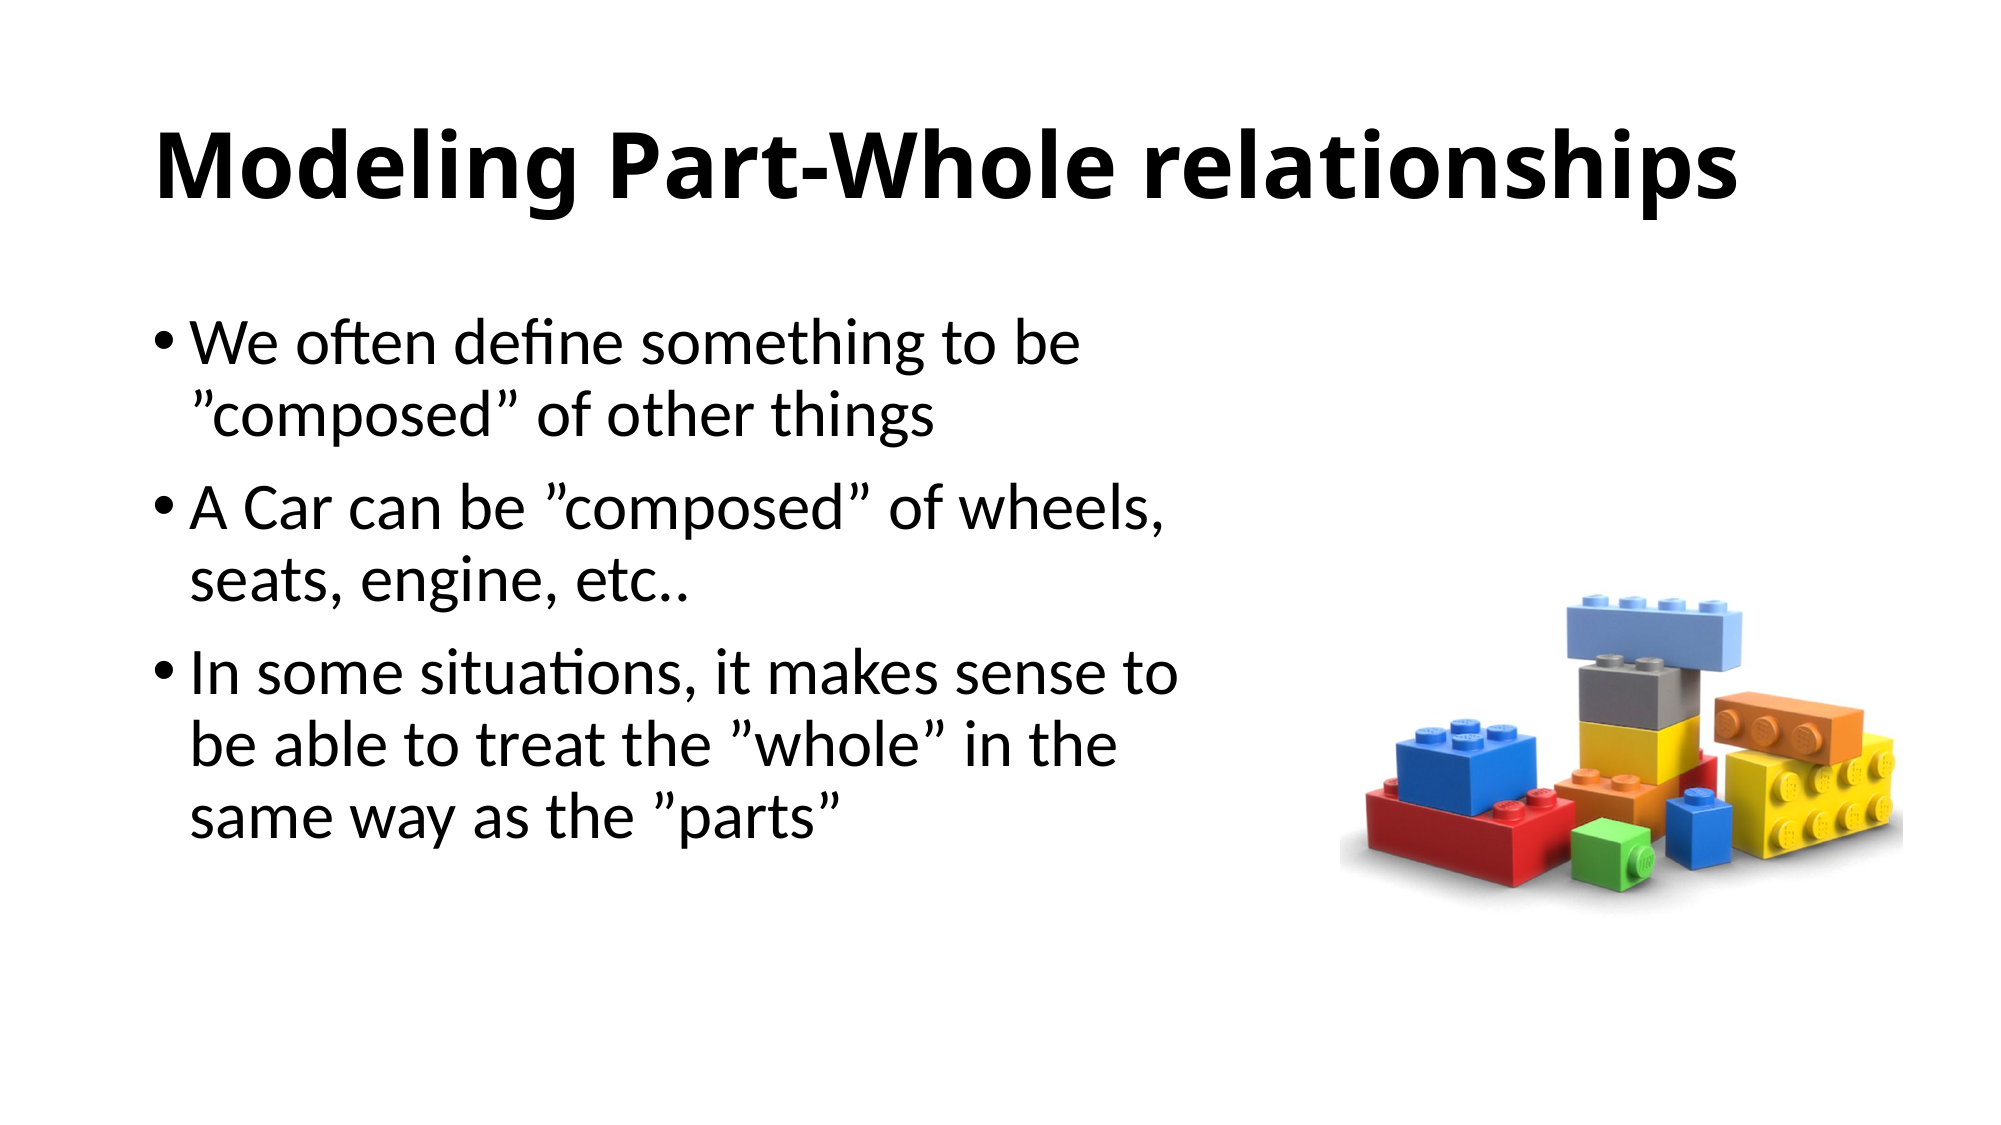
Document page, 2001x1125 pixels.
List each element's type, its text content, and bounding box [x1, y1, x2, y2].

title Modeling Part-Whole relationships [137, 59, 1863, 278]
picture [1340, 418, 1903, 919]
list We often define something to be ”composed” of other things A Car can be ”composed” of wheels, seats, engine, etc.. In some situations, it makes sense to be able to treat the ”whole” in the same way as the ”parts” [137, 299, 1232, 1014]
